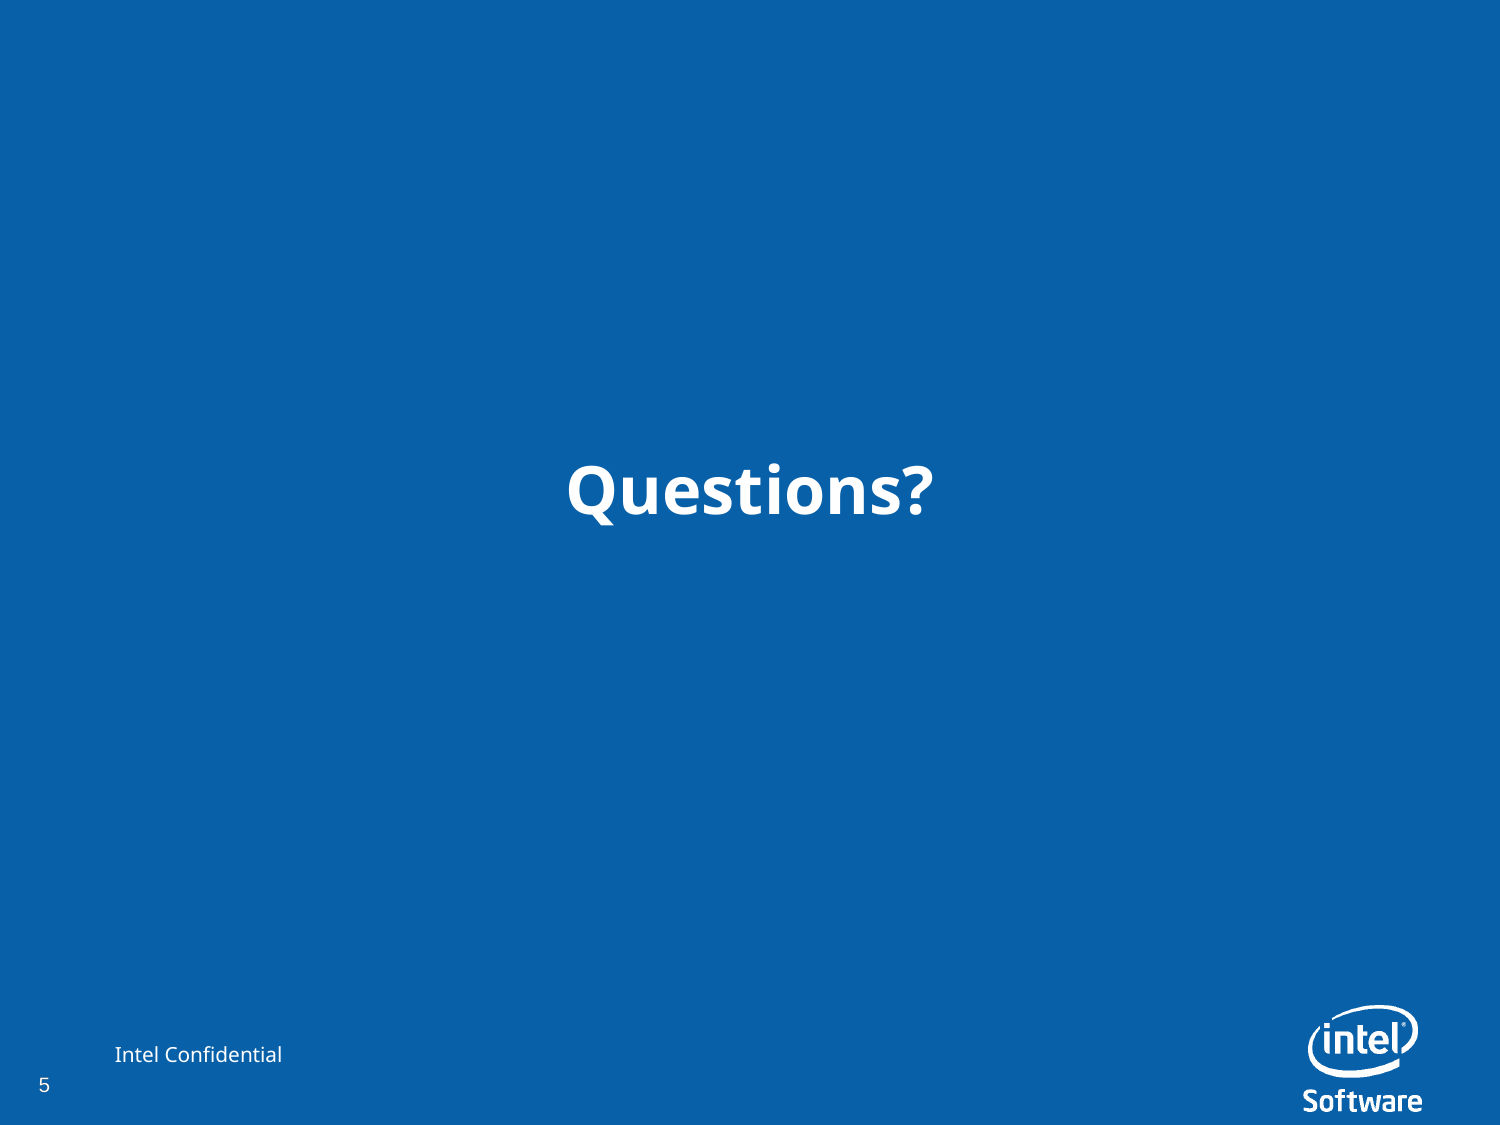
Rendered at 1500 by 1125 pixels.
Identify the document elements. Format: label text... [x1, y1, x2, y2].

title Questions? [74, 393, 1426, 582]
picture [1298, 1002, 1426, 1117]
